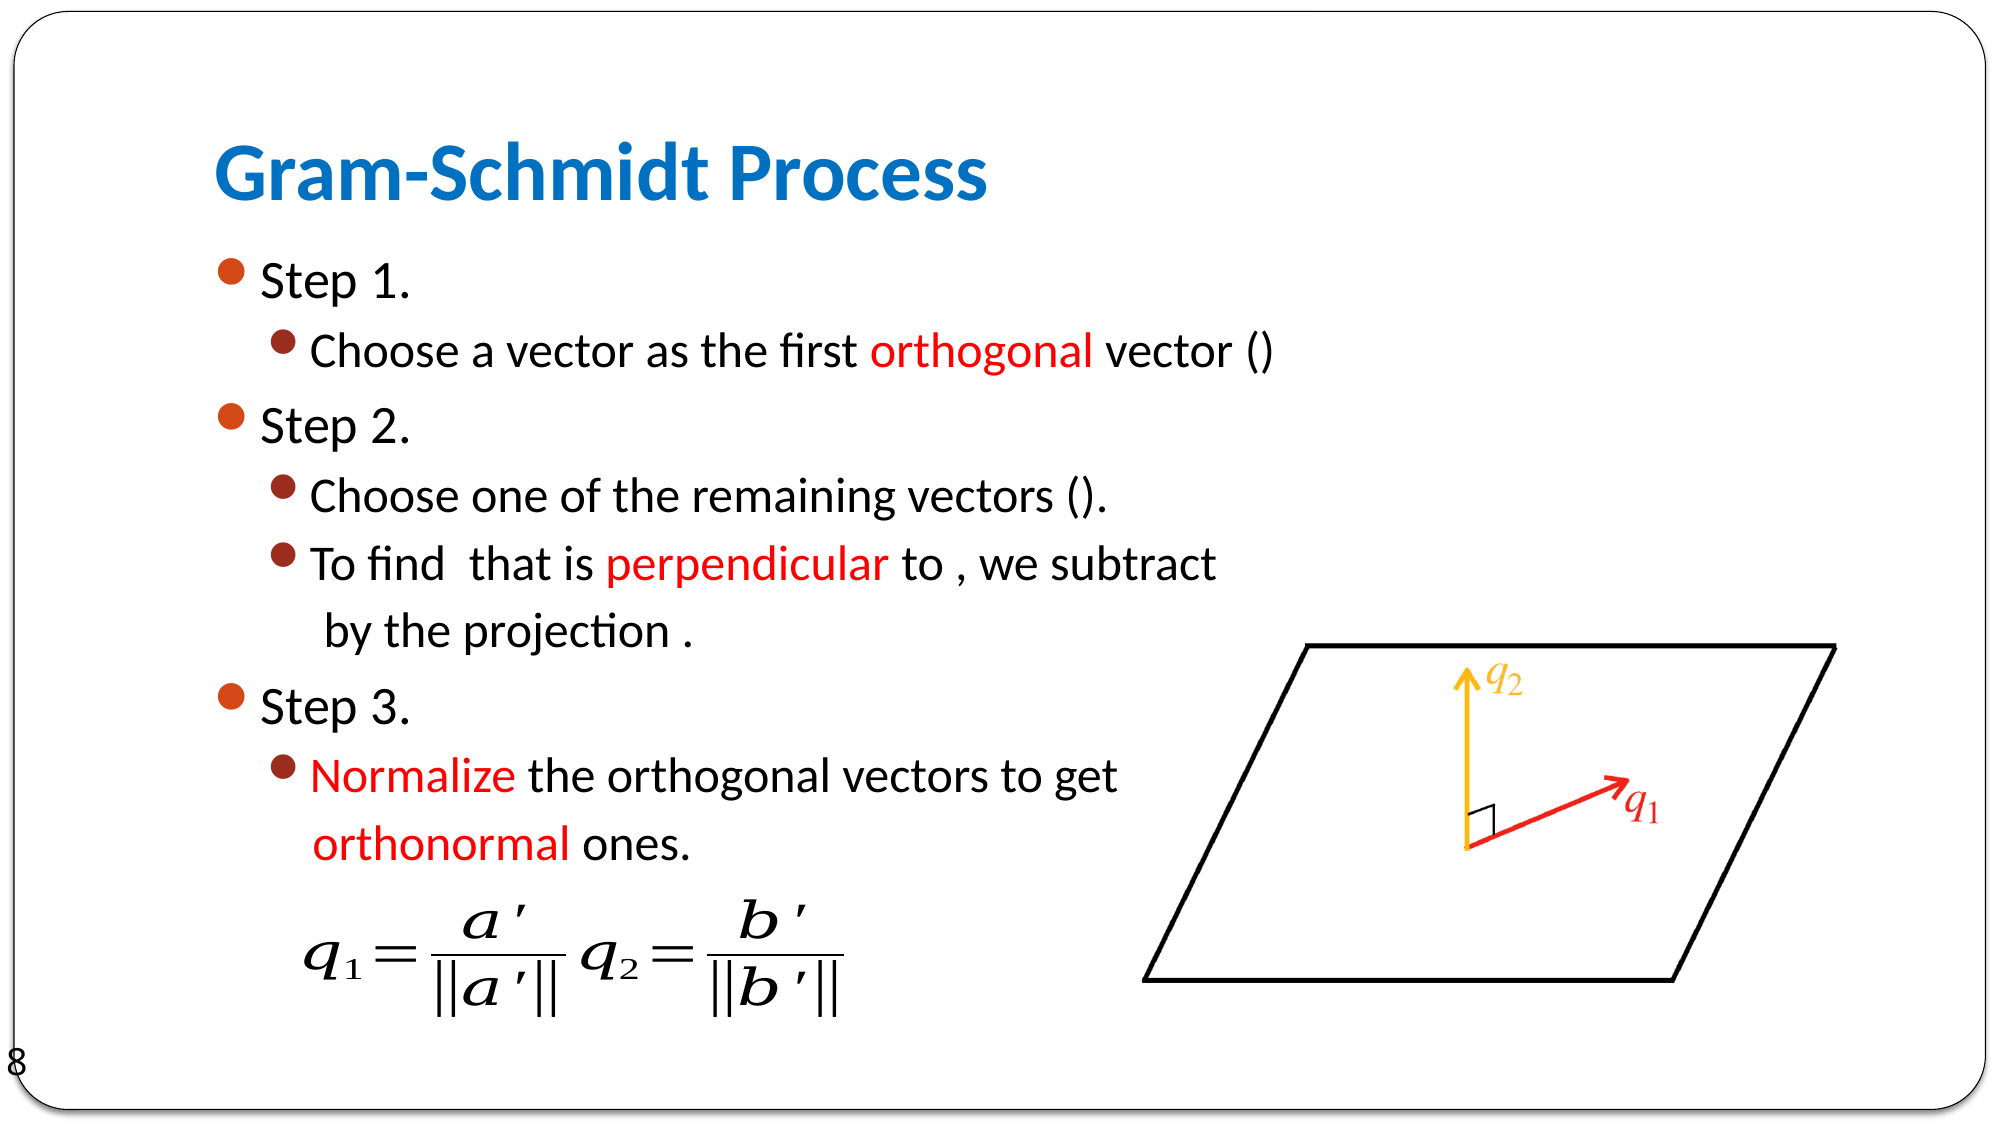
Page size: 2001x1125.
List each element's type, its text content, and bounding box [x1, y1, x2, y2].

picture [1127, 618, 1856, 993]
title Gram-Schmidt Process [200, 45, 1900, 233]
